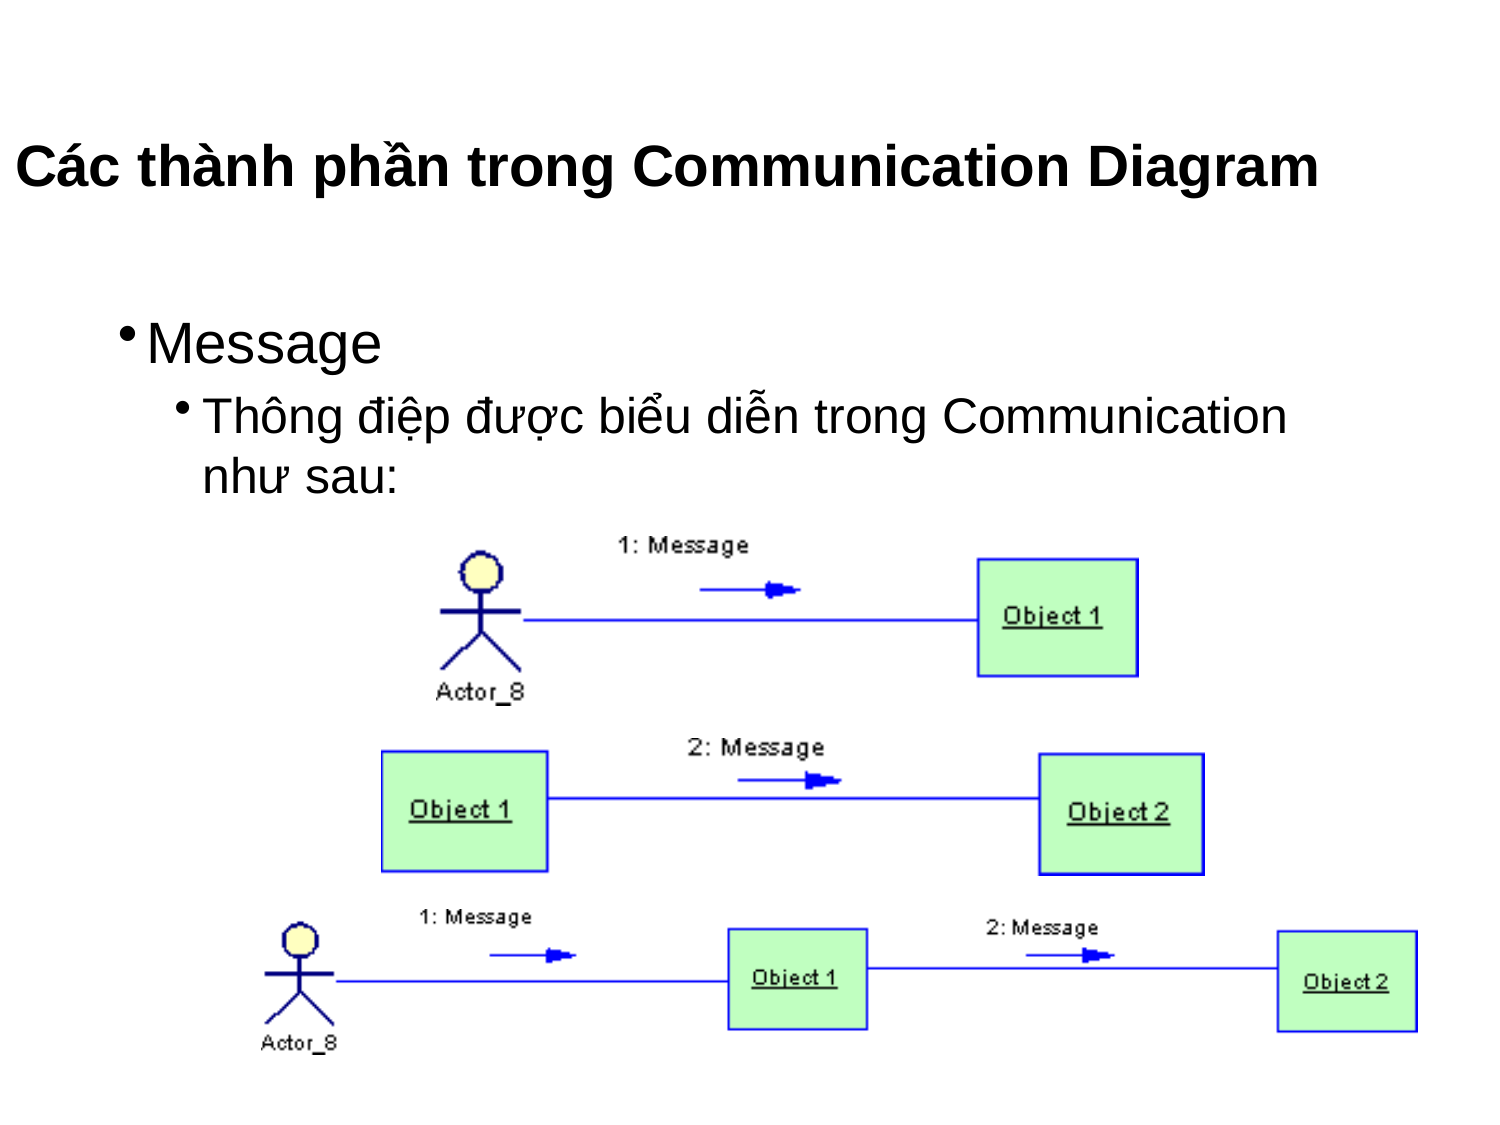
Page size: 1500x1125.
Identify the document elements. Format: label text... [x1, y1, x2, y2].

text_box Message Thông điệp được biểu diễn trong Communication như sau: [116, 293, 1295, 504]
picture [381, 737, 1205, 876]
title Các thành phần trong Communication Diagram [12, 126, 1327, 317]
picture [260, 909, 1418, 1055]
picture [436, 536, 1139, 706]
